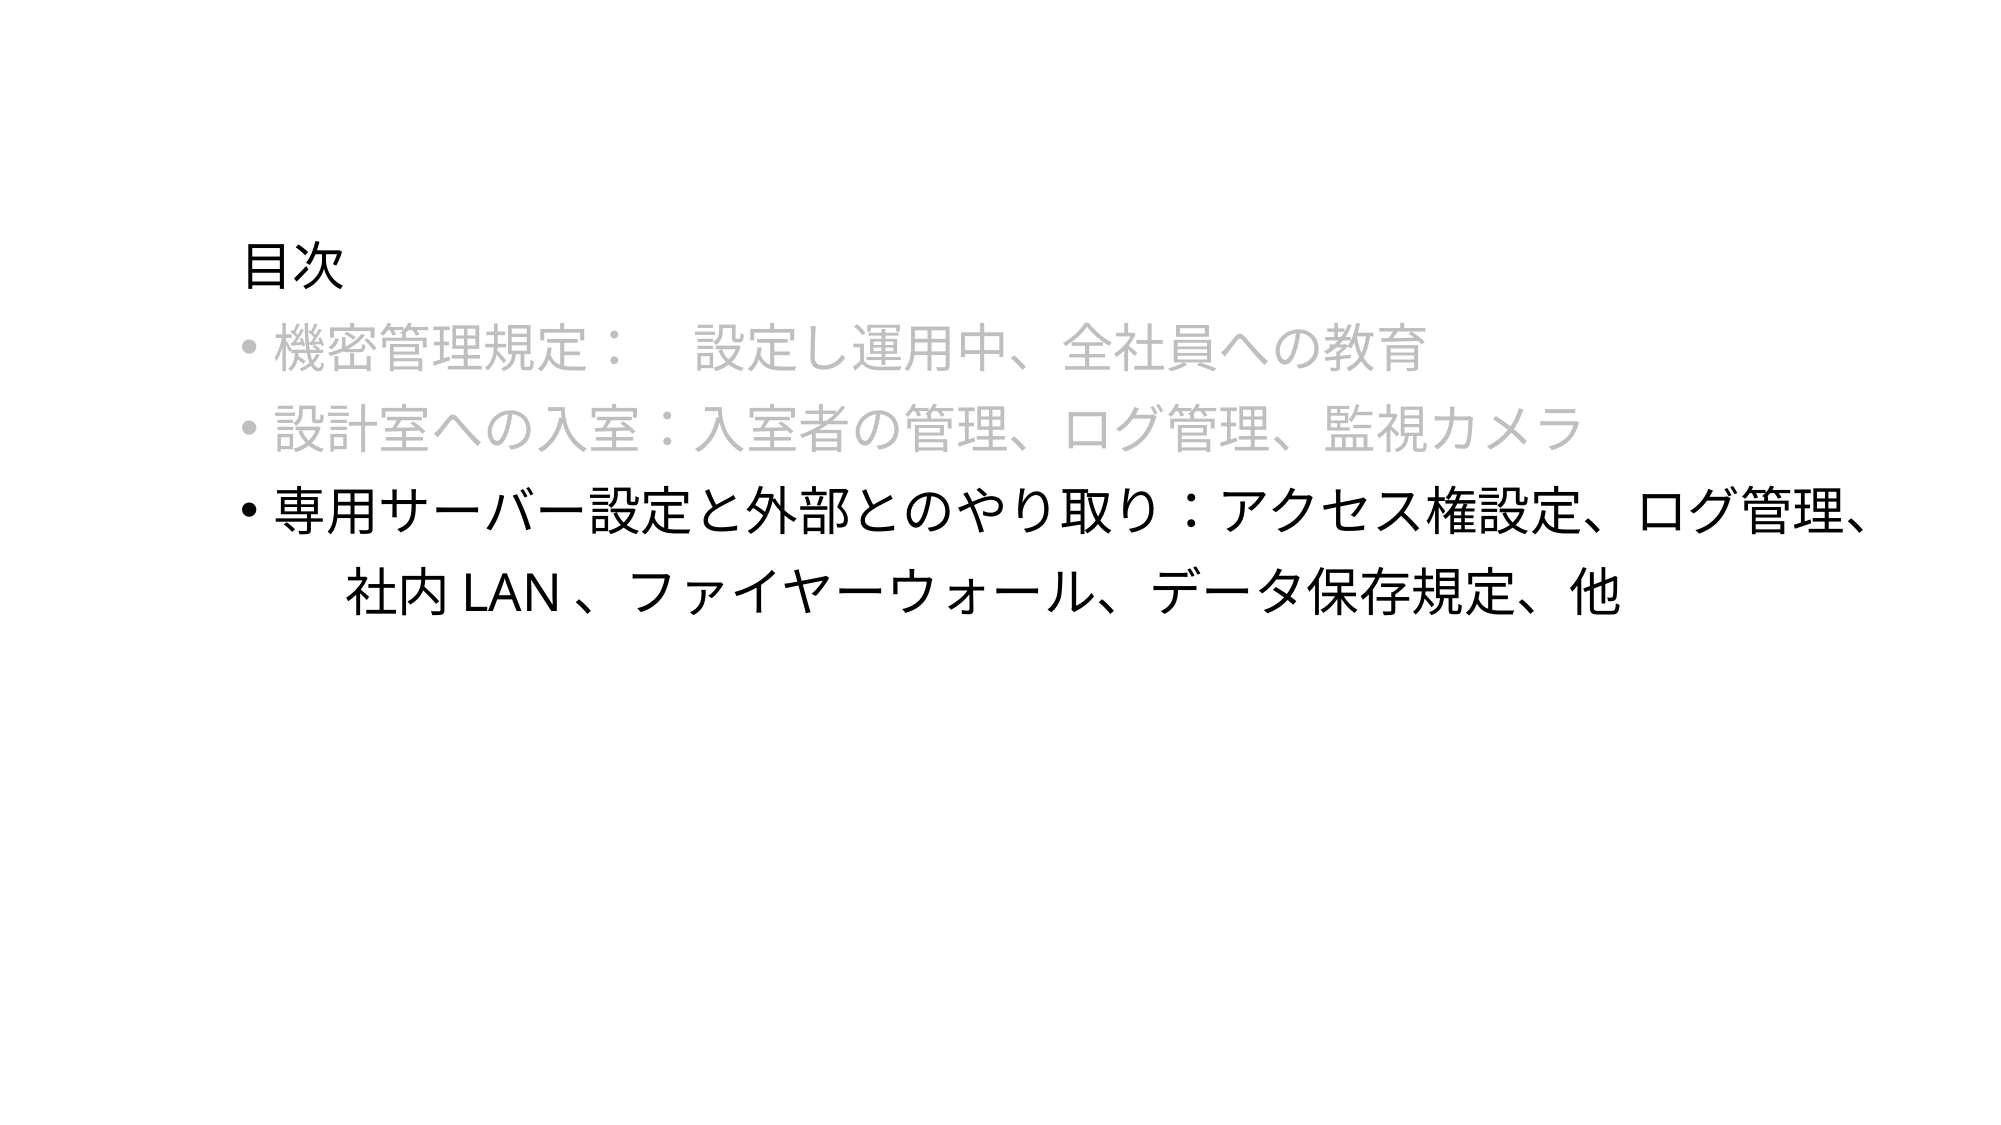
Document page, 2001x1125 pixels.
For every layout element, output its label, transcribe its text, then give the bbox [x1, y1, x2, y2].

list 目次 機密管理規定： 設定し運用中、全社員への教育 設計室への入室：入室者の管理、ログ管理、監視カメラ 専用サーバー設定と外部とのやり取り：アクセス権設定、ログ管理、 社内LAN、ファイヤーウォール、データ保存規定、他 [225, 225, 1867, 678]
